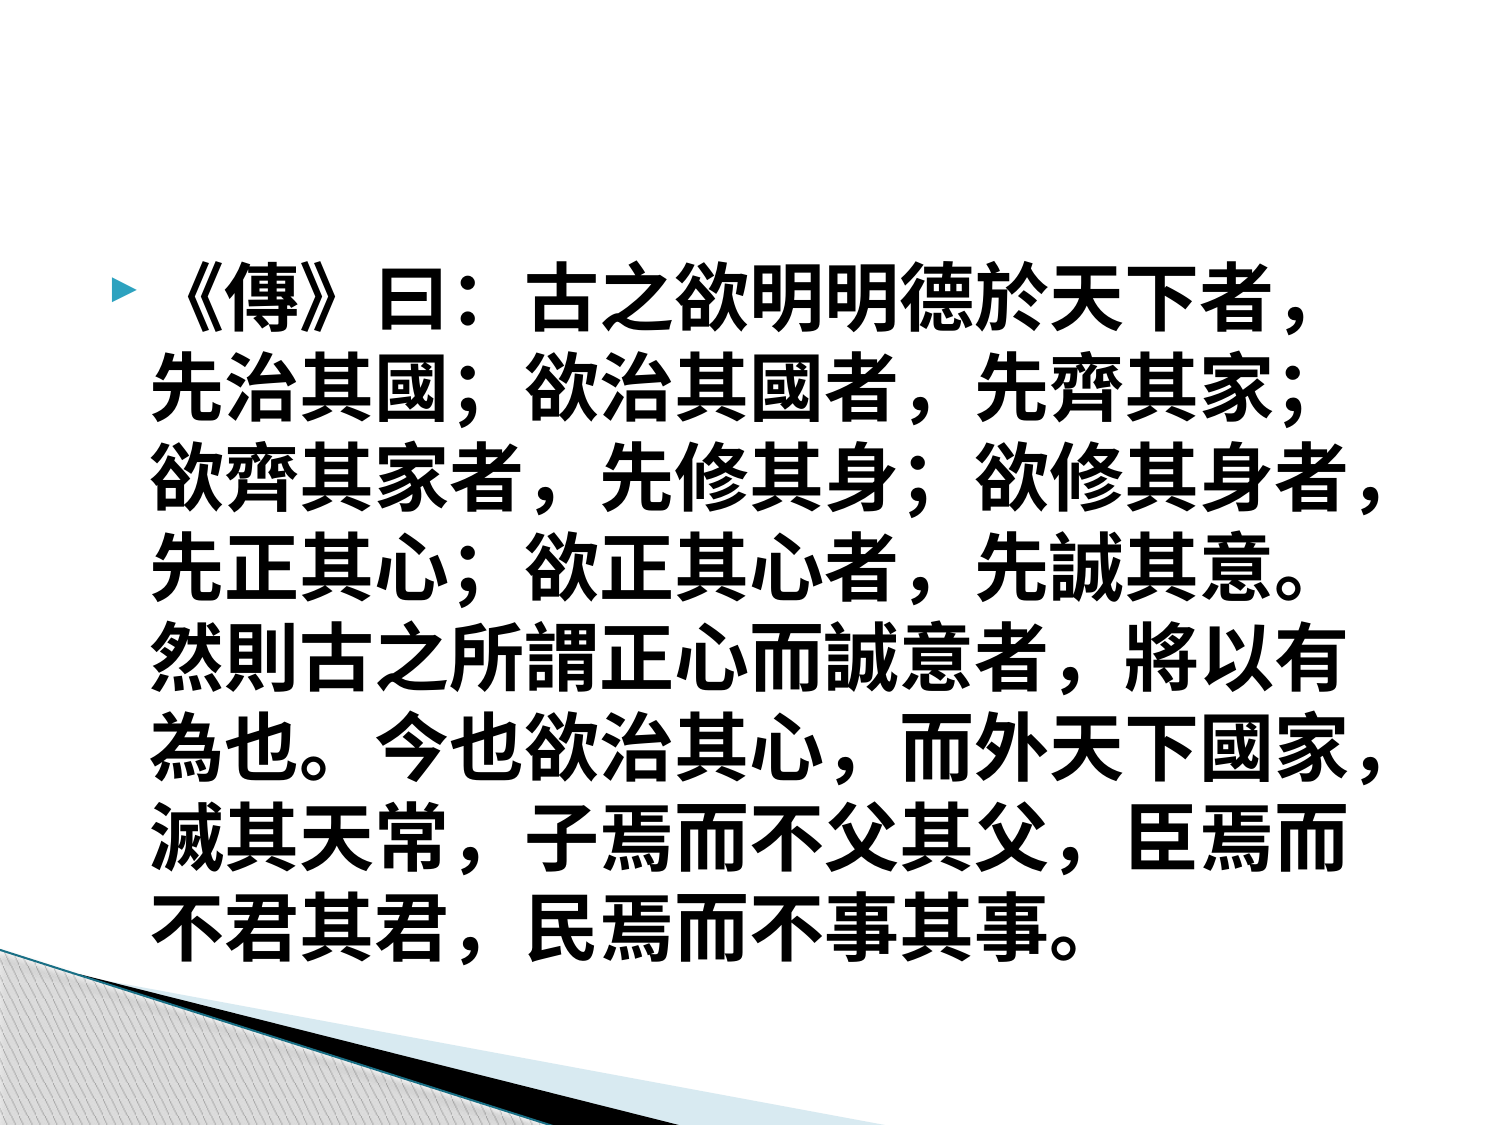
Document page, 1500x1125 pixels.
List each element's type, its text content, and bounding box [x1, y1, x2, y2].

list 《傳》曰：古之欲明明德於天下者，先治其國；欲治其國者，先齊其家；欲齊其家者，先修其身；欲修其身者，先正其心；欲正其心者，先誠其意。然則古之所謂正心而誠意者，將以有為也。今也欲治其心，而外天下國家，滅其天常，子焉而不父其父，臣焉而不君其君，民焉而不事其事。 [75, 243, 1425, 986]
